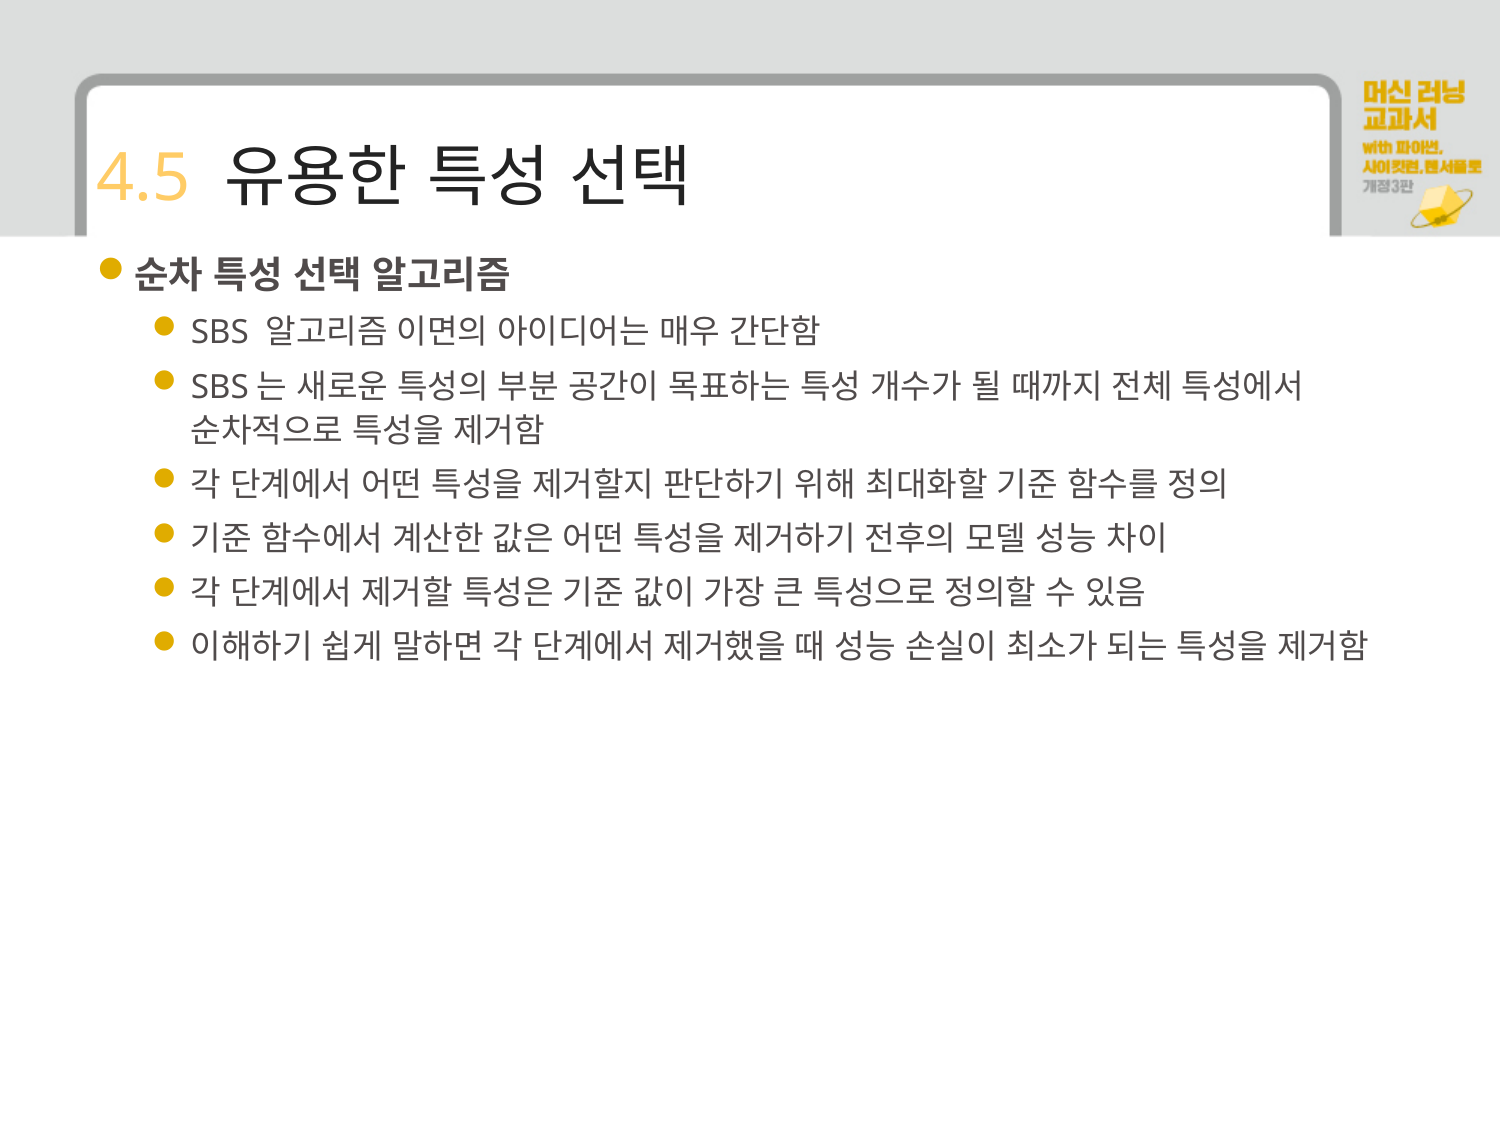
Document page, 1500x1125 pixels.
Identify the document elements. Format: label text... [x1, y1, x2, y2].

picture [0, 0, 1500, 1125]
title 4.5 유용한 특성 선택 [81, 90, 1412, 222]
list 순차 특성 선택 알고리즘 SBS 알고리즘 이면의 아이디어는 매우 간단함 SBS는 새로운 특성의 부분 공간이 목표하는 특성 개수가 될 때까지 전체 특성에서 순차적으로 특성을 제거함 각 단계에서 어떤 특성을 제거할지 판단하기 위해 최대화할 기준 함수를 정의 기준 함수에서 계산한 값은 어떤 특성을 제거하기 전후의 모델 성능 차이 각 단계에서 제거할 특성은 기준 값이 가장 큰 특성으로 정의할 수 있음 이해하기 쉽게 말하면 각 단계에서 제거했을 때 성능 손실이 최소가 되는 특성을 제거함 [81, 239, 1440, 1054]
